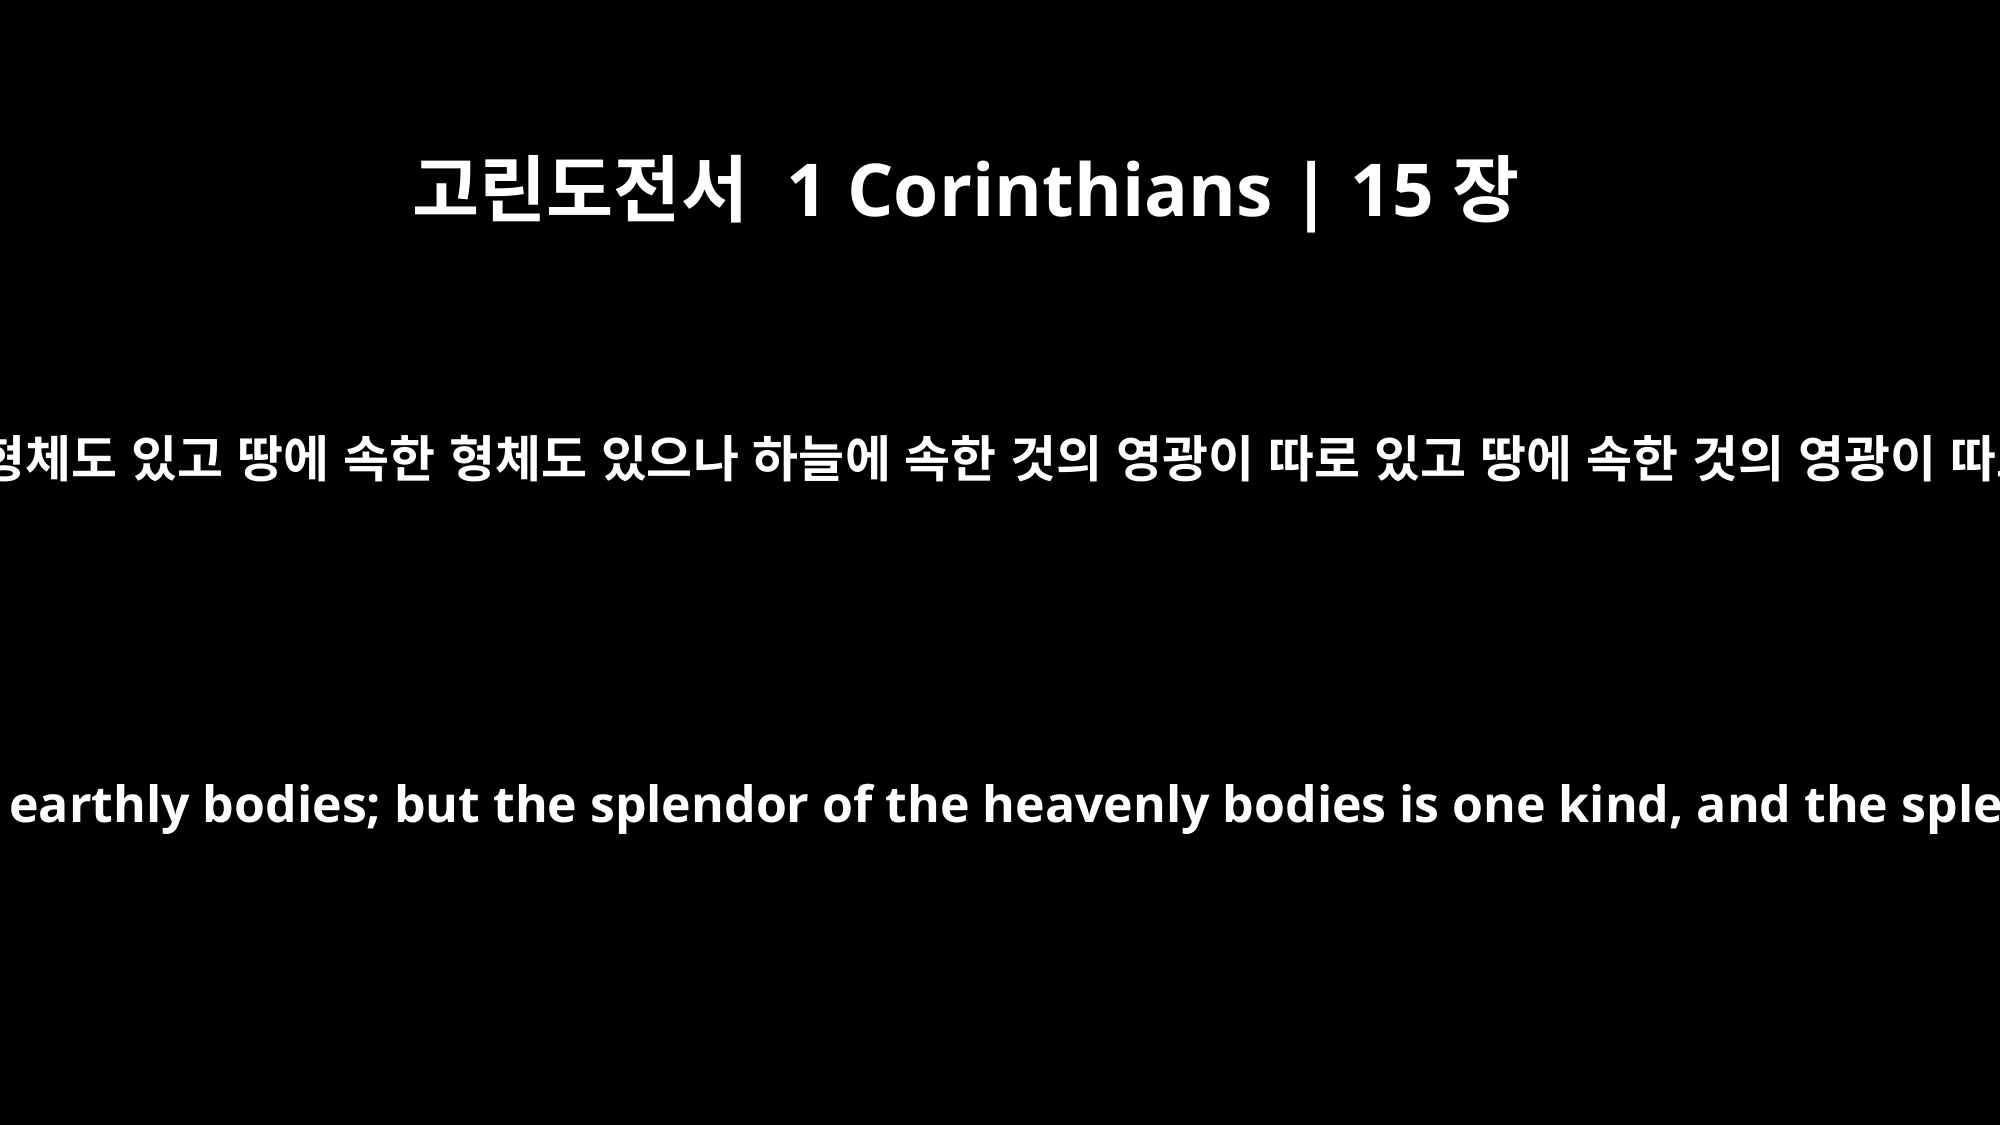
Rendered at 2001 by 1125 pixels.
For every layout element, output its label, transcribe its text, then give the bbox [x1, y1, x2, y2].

text_box 40 하늘에 속한 형체도 있고 땅에 속한 형체도 있으나 하늘에 속한 것의 영광이 따로 있고 땅에 속한 것의 영광이 따로 있으니 [0, 359, 2000, 495]
text_box 고린도전서 1 Corinthians | 15장 [397, 136, 1535, 239]
text_box There are also heavenly bodies and there are earthly bodies; but the splendor of the heavenly bodies is one kind, and the splendor of the earthly bodies is another. [0, 764, 2000, 840]
